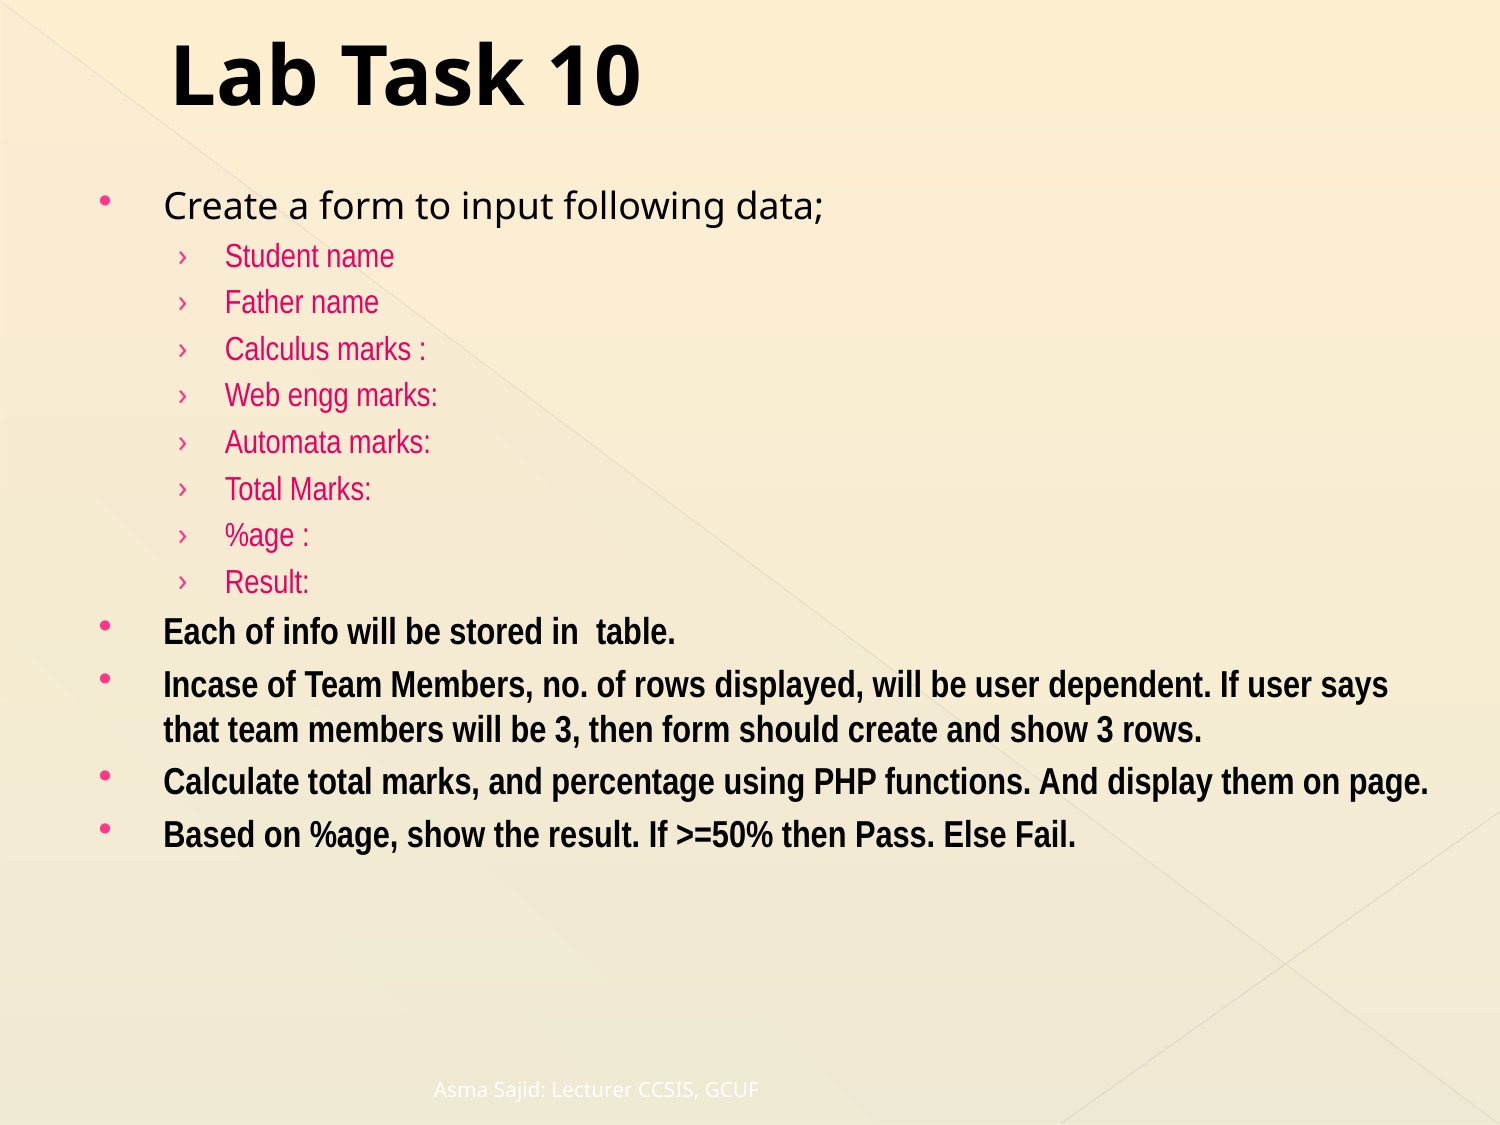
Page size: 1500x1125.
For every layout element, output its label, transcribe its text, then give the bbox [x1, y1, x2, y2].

title Lab Task 10 [75, 6, 1425, 138]
list Create a form to input following data; Student name Father name Calculus marks : Web engg marks: Automata marks: Total Marks: %age : Result: Each of info will be stored in table. Incase of Team Members, no. of rows displayed, will be user dependent. If user says that team members will be 3, then form should create and show 3 rows. Calculate total marks, and percentage using PHP functions. And display them on page. Based on %age, show the result. If >=50% then Pass. Else Fail. [75, 174, 1463, 1059]
footer Asma Sajid: Lecturer CCSIS, GCUF [75, 1063, 774, 1113]
